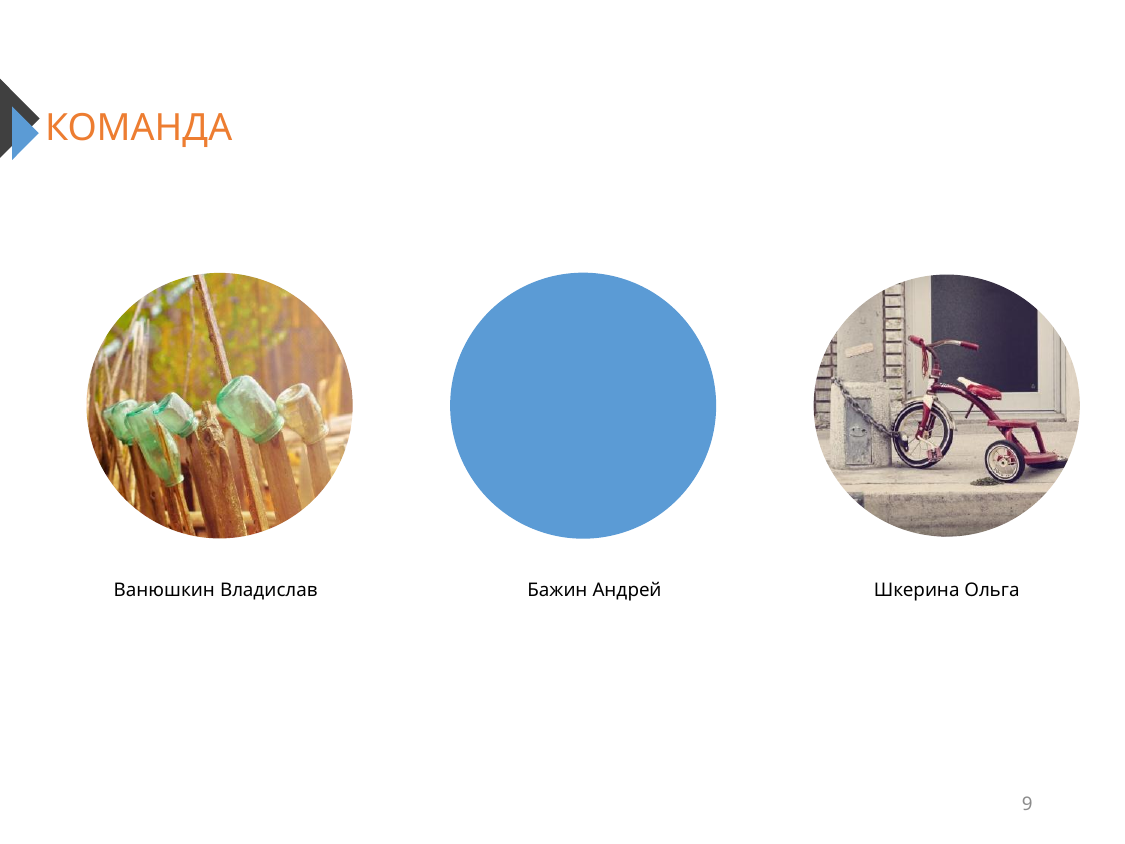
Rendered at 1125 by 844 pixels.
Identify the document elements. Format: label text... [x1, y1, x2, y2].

text_box [0, 78, 40, 158]
text_box [12, 106, 39, 160]
slide_number 9 [794, 782, 1048, 827]
text_box Бажин Андрей [429, 570, 760, 608]
picture [86, 272, 353, 539]
text_box КОМАНДА [45, 102, 233, 148]
text_box Шкерина Ольга [781, 570, 1112, 608]
text_box [449, 271, 718, 540]
text_box Ванюшкин Владислав [50, 570, 381, 608]
picture [813, 274, 1080, 537]
